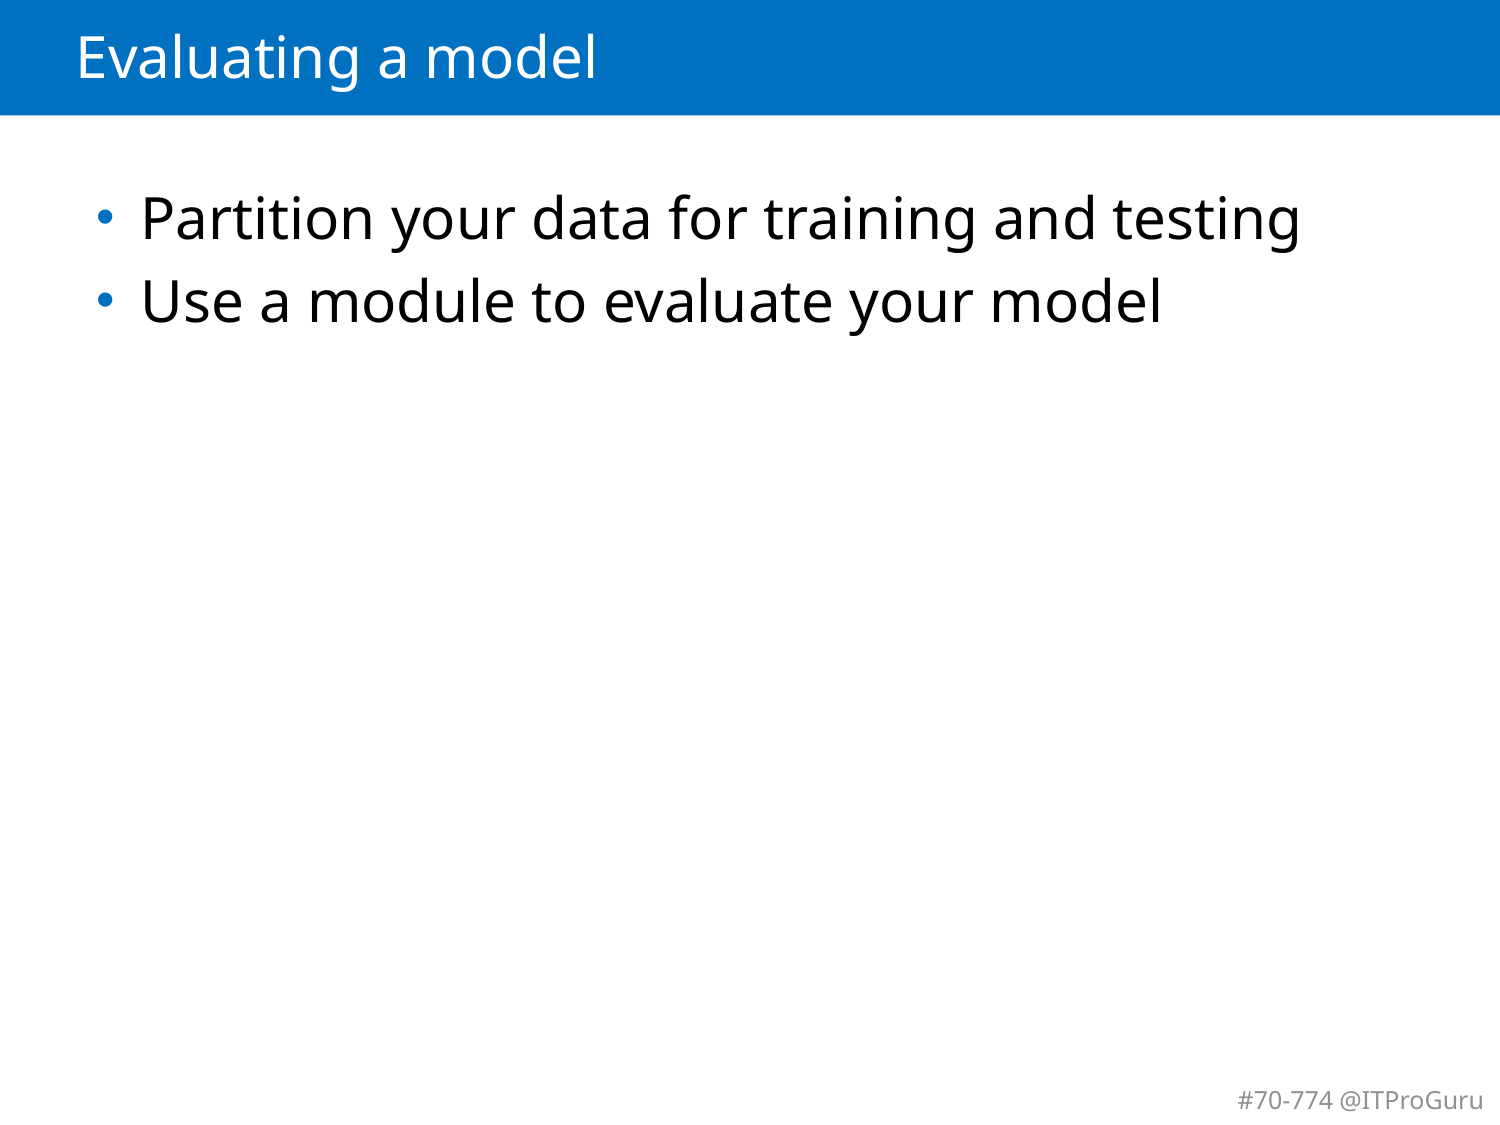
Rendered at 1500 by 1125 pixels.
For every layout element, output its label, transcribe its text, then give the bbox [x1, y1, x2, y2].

title Evaluating a model [75, 0, 1351, 122]
text_box Partition your data for training and testing Use a module to evaluate your model [82, 174, 1414, 1019]
